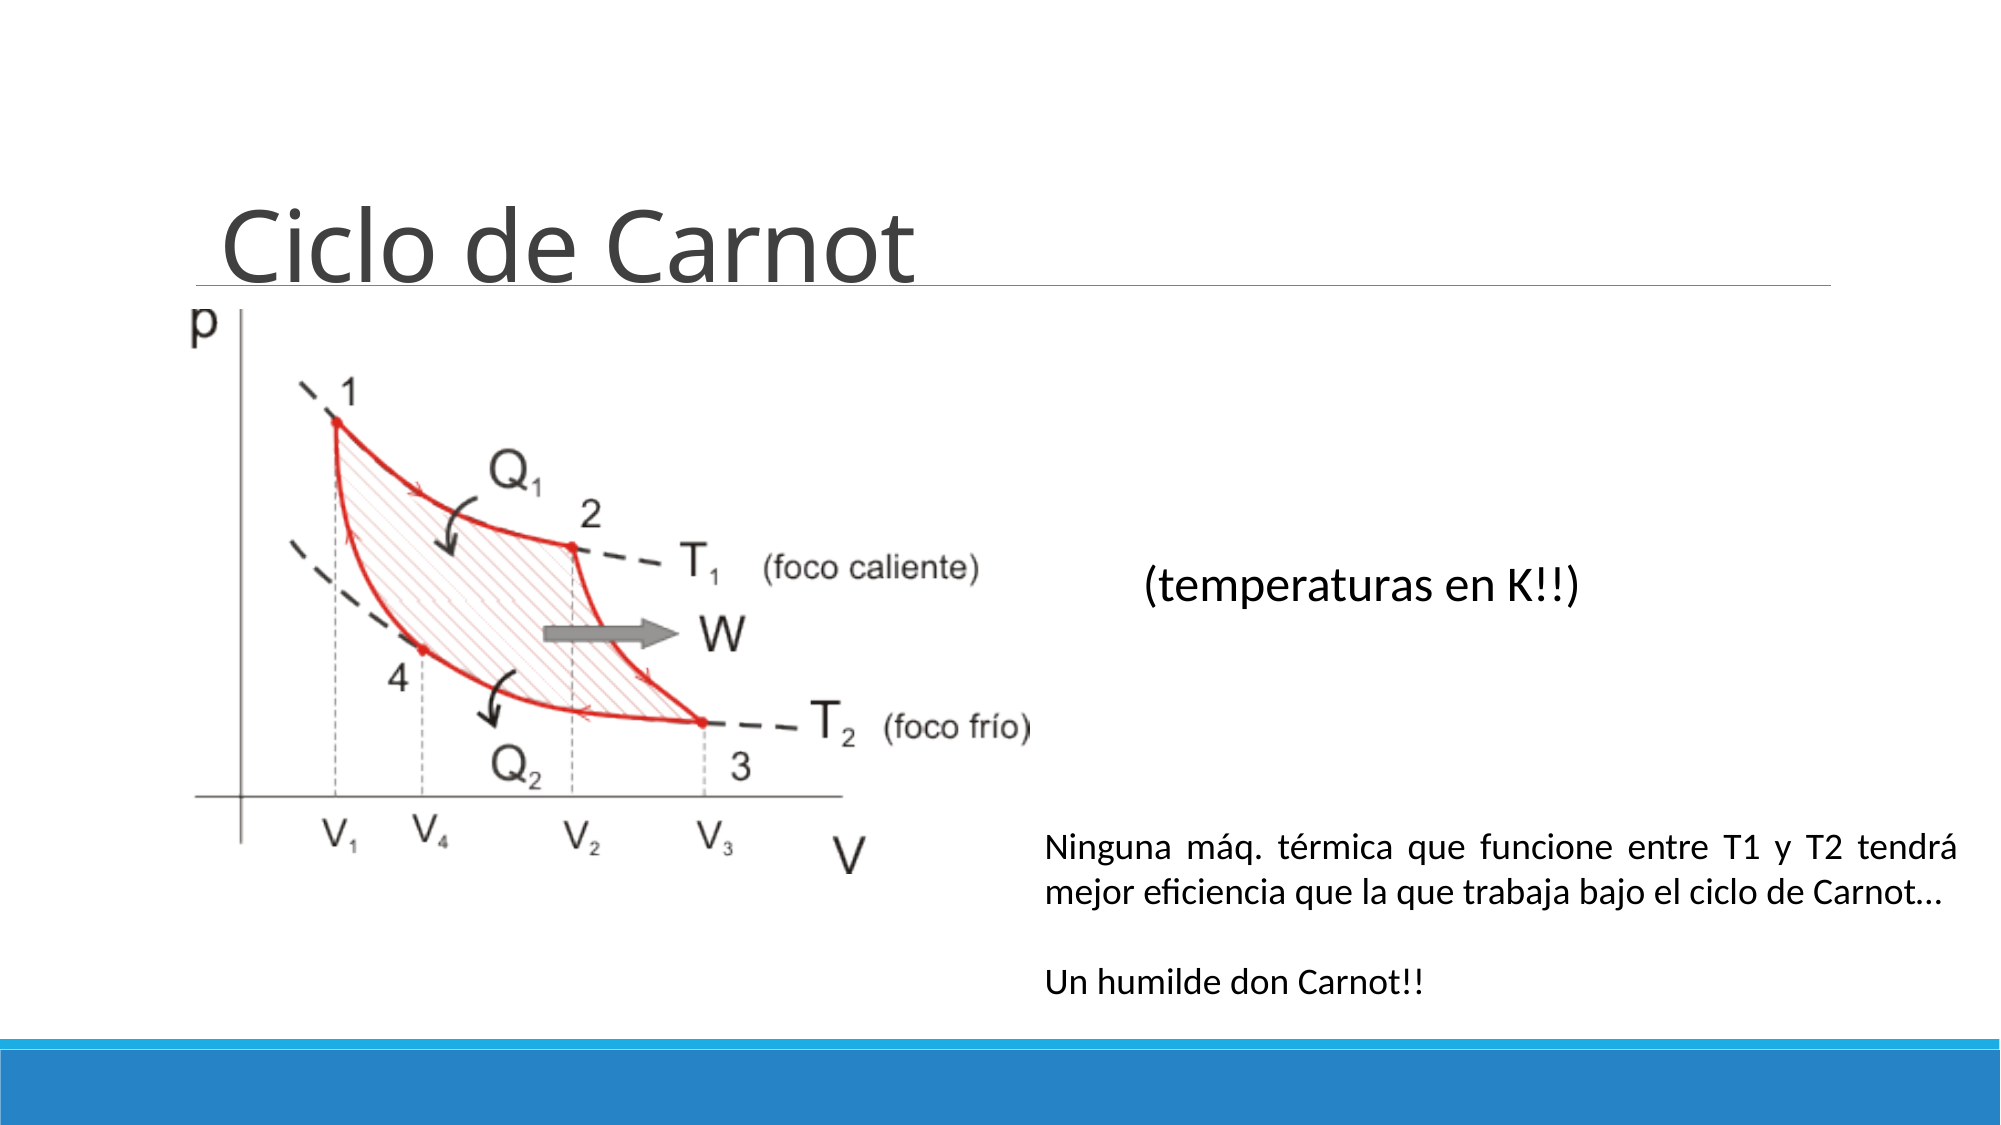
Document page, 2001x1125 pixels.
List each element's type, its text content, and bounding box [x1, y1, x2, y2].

picture [189, 309, 1031, 875]
text_box Ciclo de Carnot [204, 71, 1855, 310]
text_box Ninguna máq. térmica que funcione entre T1 y T2 tendrá mejor eficiencia que la que trabaja bajo el ciclo de Carnot… Un humilde don Carnot!! [1029, 814, 1974, 1010]
